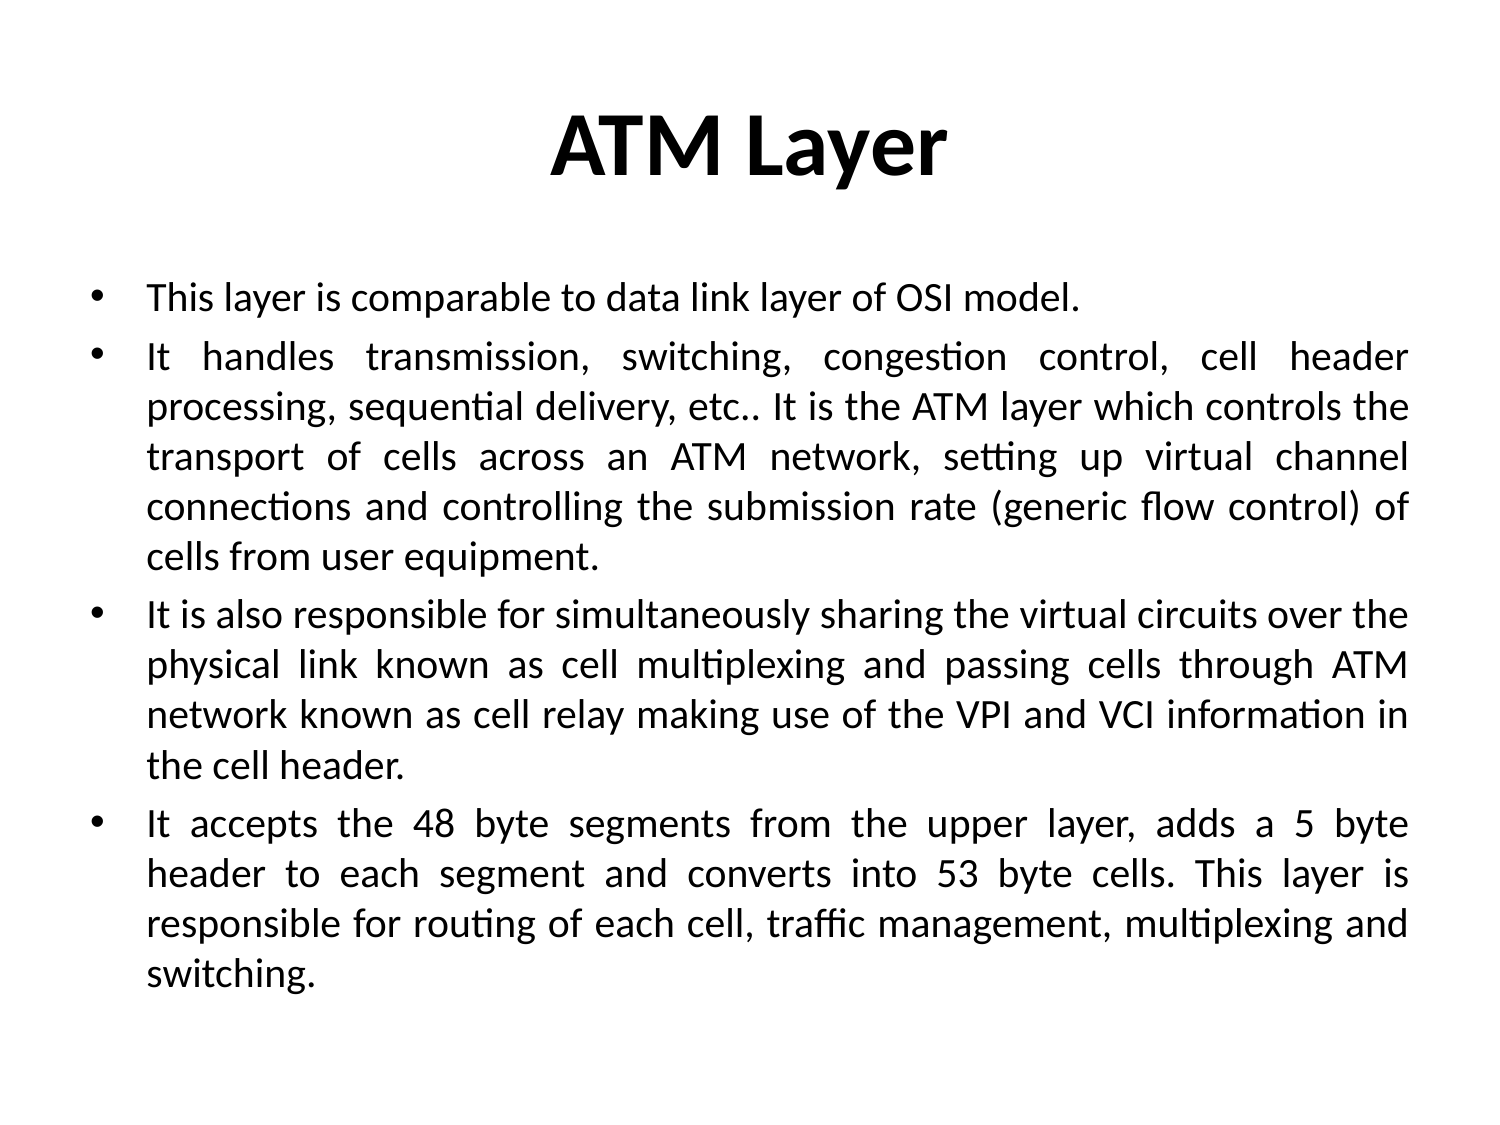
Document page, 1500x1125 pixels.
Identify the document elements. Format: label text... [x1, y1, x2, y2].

list This layer is comparable to data link layer of OSI model. It handles transmission, switching, congestion control, cell header processing, sequential delivery, etc.. It is the ATM layer which controls the transport of cells across an ATM network, setting up virtual channel connections and controlling the submission rate (generic flow control) of cells from user equipment. It is also responsible for simultaneously sharing the virtual circuits over the physical link known as cell multiplexing and passing cells through ATM network known as cell relay making use of the VPI and VCI information in the cell header. It accepts the 48 byte segments from the upper layer, adds a 5 byte header to each segment and converts into 53 byte cells. This layer is responsible for routing of each cell, traffic management, multiplexing and switching. [75, 262, 1425, 1005]
title ATM Layer [75, 45, 1425, 233]
